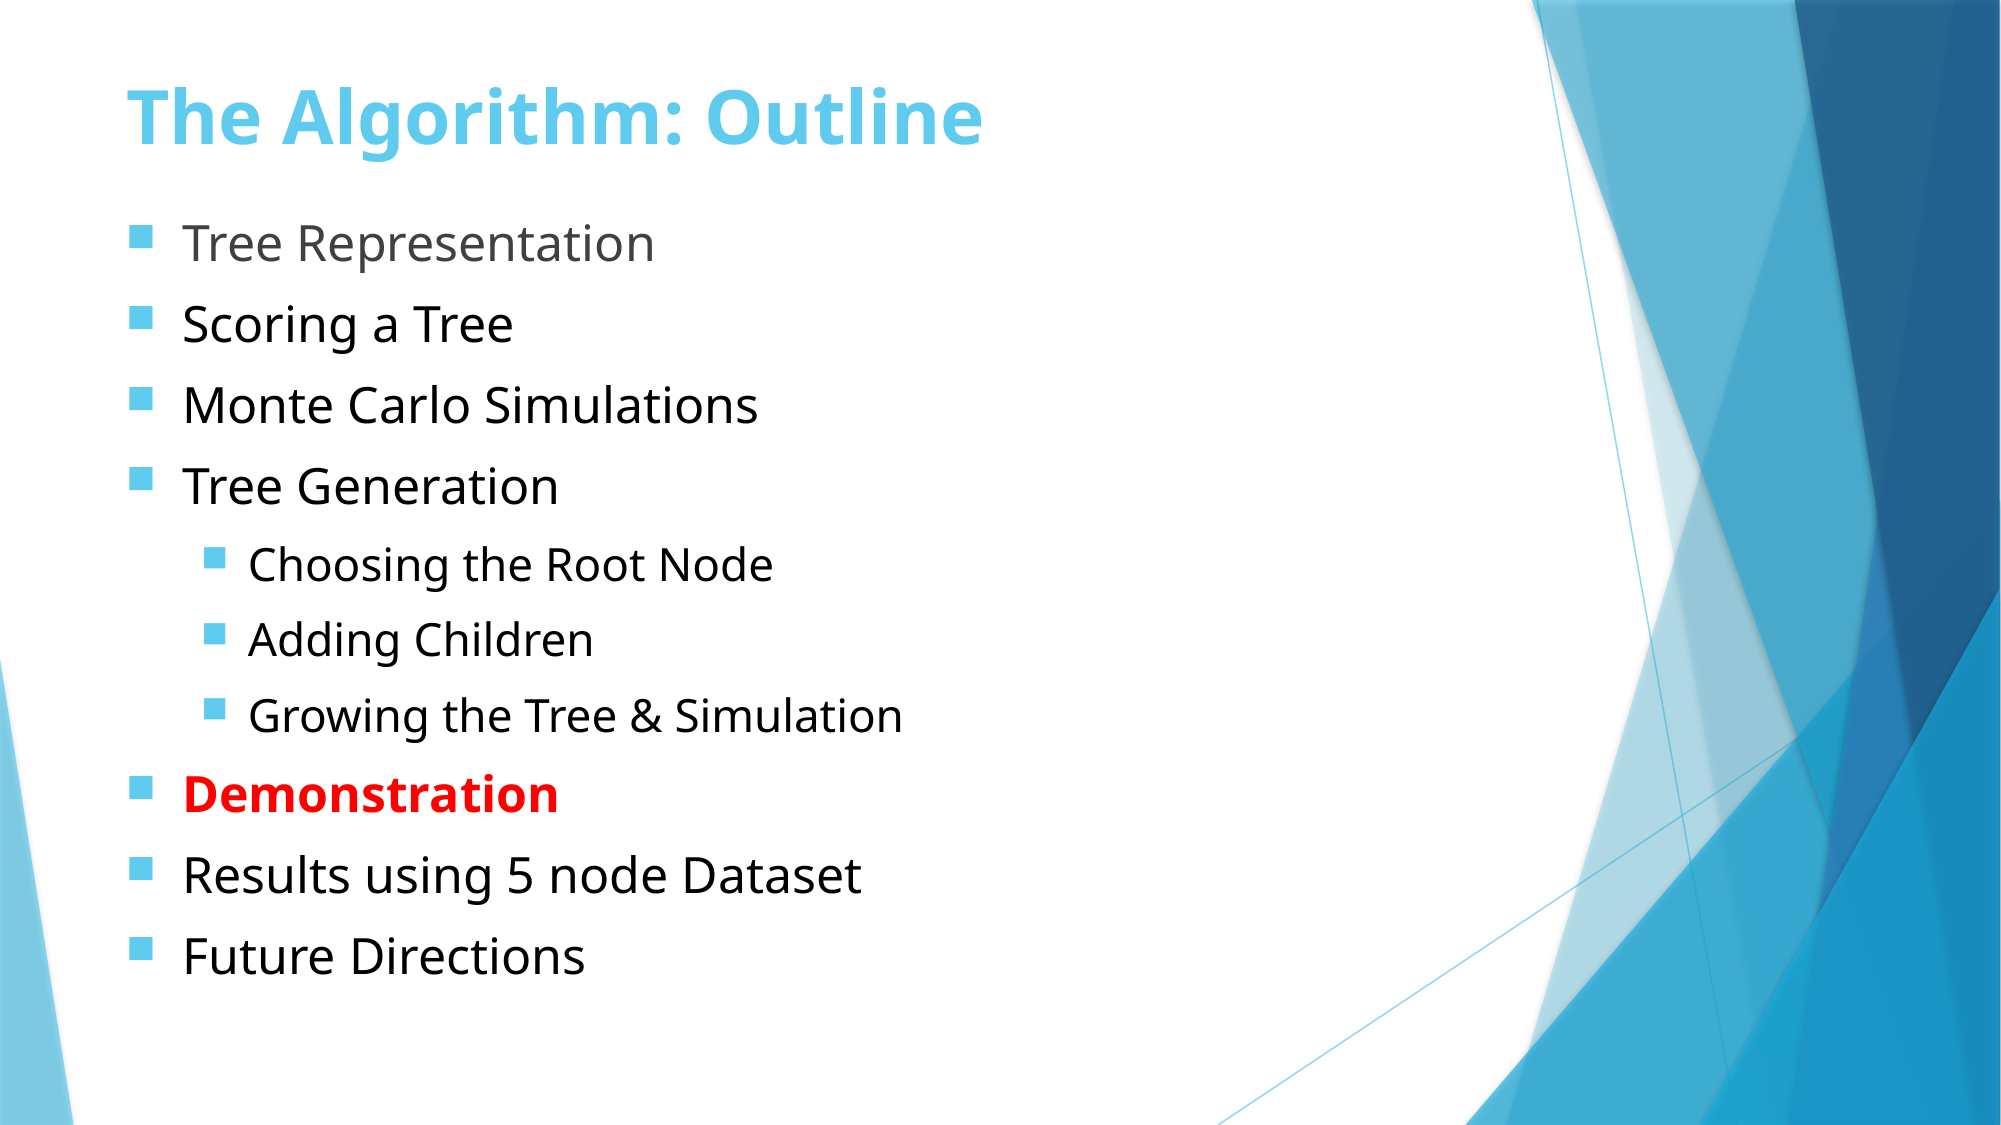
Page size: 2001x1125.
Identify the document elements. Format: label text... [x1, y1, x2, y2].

list Tree Representation Scoring a Tree Monte Carlo Simulations Tree Generation Choosing the Root Node Adding Children Growing the Tree & Simulation Demonstration Results using 5 node Dataset Future Directions [111, 204, 1522, 1044]
title The Algorithm: Outline [111, 61, 1522, 192]
